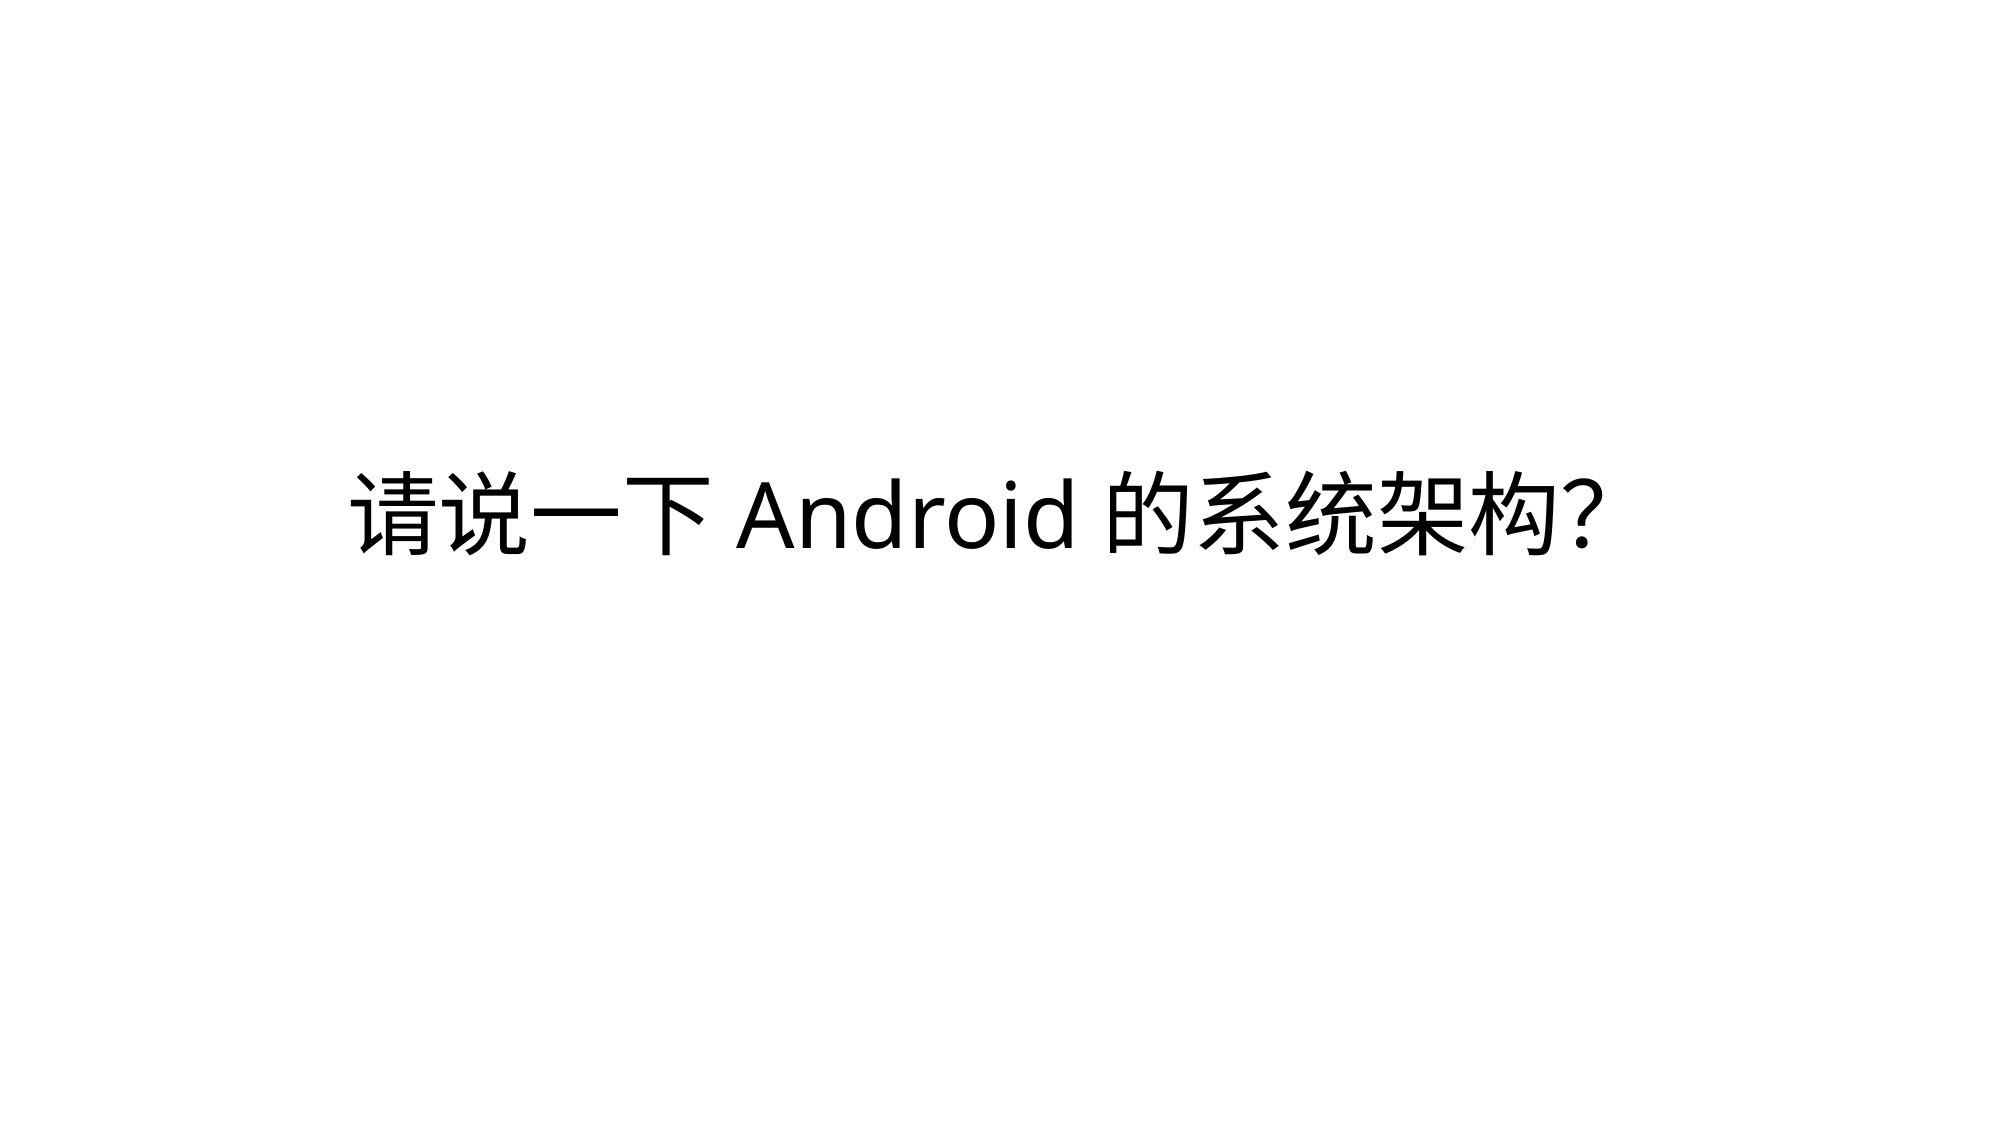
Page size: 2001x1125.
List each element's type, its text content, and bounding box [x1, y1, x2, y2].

title 请说一下Android的系统架构？ [249, 184, 1750, 576]
